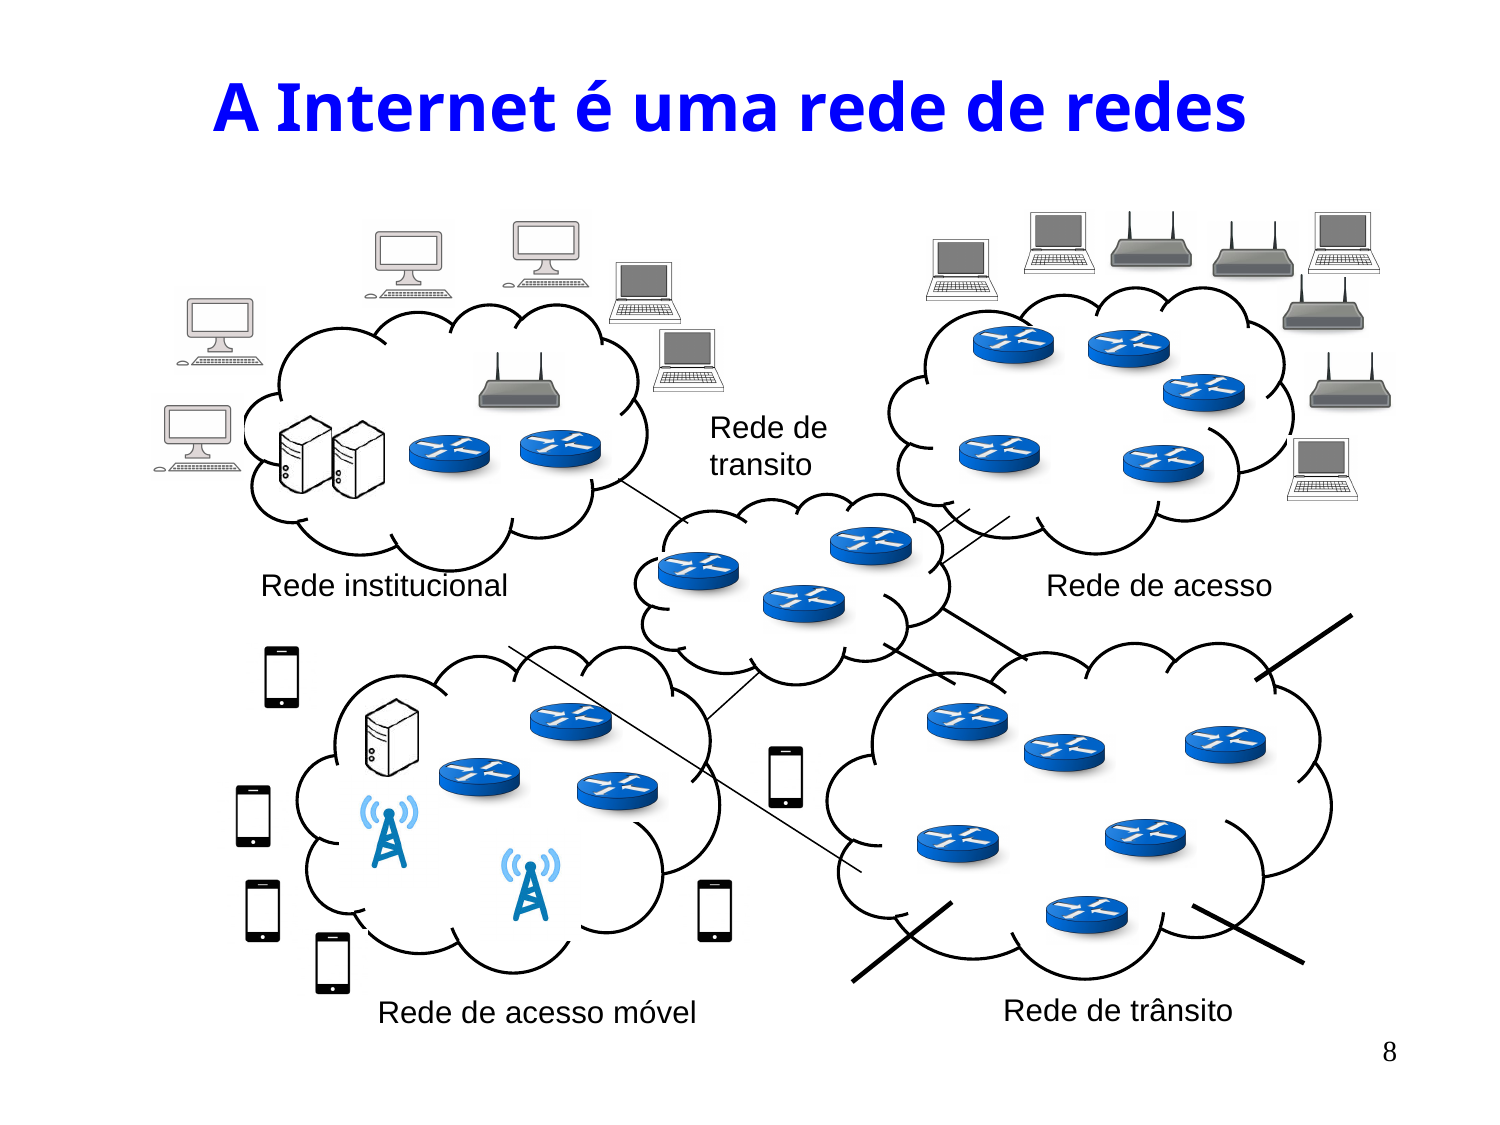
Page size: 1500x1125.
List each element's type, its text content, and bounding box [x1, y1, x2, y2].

picture [926, 703, 1019, 752]
picture [973, 326, 1066, 376]
picture [763, 584, 856, 634]
picture [657, 552, 750, 602]
picture [1104, 819, 1197, 869]
picture [749, 742, 821, 808]
picture [576, 772, 669, 822]
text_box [718, 808, 862, 873]
picture [217, 782, 289, 851]
picture [362, 219, 455, 308]
title A Internet é uma rede de redes [50, 37, 1412, 172]
picture [926, 236, 998, 305]
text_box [617, 478, 689, 524]
text_box [297, 656, 720, 974]
picture [1046, 896, 1139, 946]
picture [500, 208, 593, 298]
picture [1088, 330, 1256, 424]
picture [830, 527, 923, 577]
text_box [705, 671, 761, 721]
text_box Rede de trânsito [916, 974, 1321, 1053]
picture [1287, 435, 1359, 504]
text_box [883, 643, 956, 685]
text_box Rede institucional [245, 549, 589, 620]
picture [520, 430, 613, 479]
picture [917, 825, 1010, 875]
picture [530, 703, 623, 753]
picture [473, 351, 565, 416]
picture [1024, 208, 1095, 278]
picture [959, 435, 1052, 484]
text_box [635, 494, 950, 685]
text_box Rede de acesso [1031, 549, 1302, 620]
text_box [248, 304, 648, 549]
picture [1206, 208, 1380, 338]
picture [678, 876, 750, 945]
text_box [941, 607, 1028, 661]
picture [173, 286, 266, 376]
picture [1304, 351, 1396, 416]
picture [151, 392, 244, 482]
picture [226, 876, 369, 997]
text_box [888, 287, 1294, 549]
text_box Rede de transito [694, 392, 875, 507]
picture [1123, 445, 1216, 494]
picture [279, 415, 386, 499]
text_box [941, 515, 1011, 565]
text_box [1254, 614, 1353, 681]
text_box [937, 508, 971, 518]
picture [1185, 725, 1278, 775]
picture [1024, 733, 1116, 783]
picture [480, 828, 581, 941]
picture [609, 258, 725, 395]
text_box Rede de acesso móvel [362, 977, 785, 1048]
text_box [1192, 905, 1305, 964]
picture [339, 698, 531, 888]
picture [246, 642, 317, 711]
slide_number 8 [1262, 1025, 1413, 1088]
picture [408, 435, 501, 484]
picture [1104, 211, 1197, 275]
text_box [851, 901, 953, 983]
text_box [827, 643, 1332, 974]
text_box [528, 647, 715, 777]
